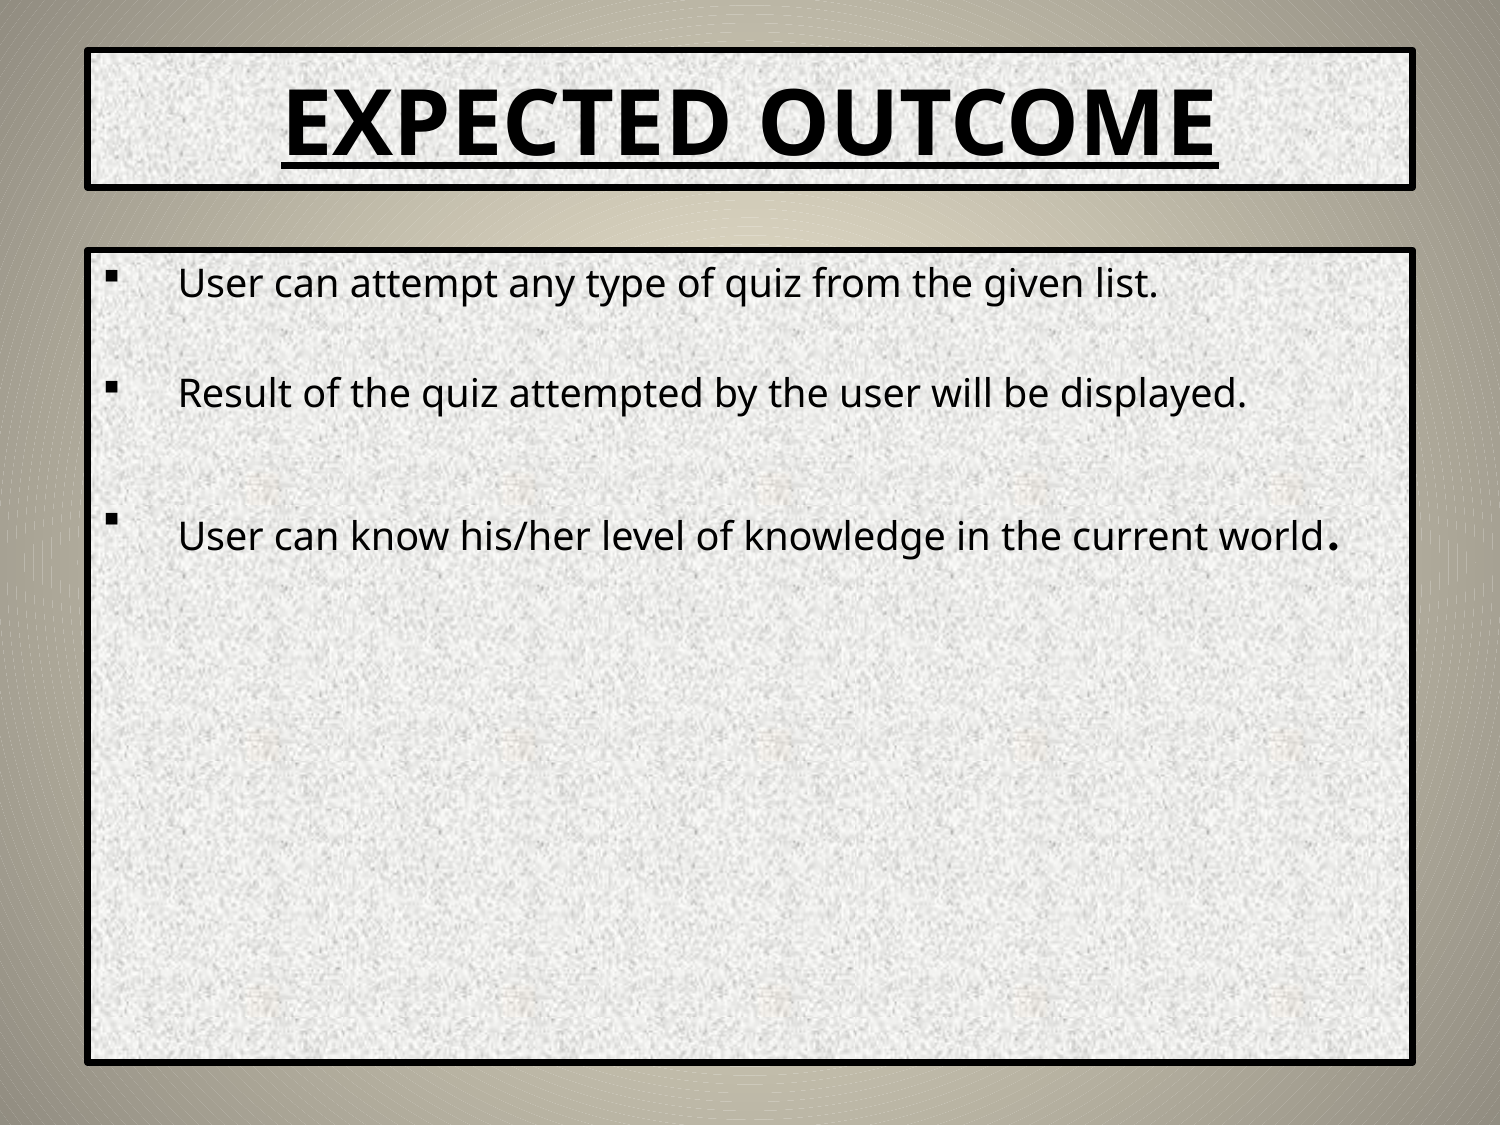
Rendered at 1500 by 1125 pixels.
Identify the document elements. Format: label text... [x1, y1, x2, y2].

title EXPECTED OUTCOME [87, 50, 1413, 188]
subtitle User can attempt any type of quiz from the given list. Result of the quiz attempted by the user will be displayed. User can know his/her level of knowledge in the current world. [87, 249, 1413, 1063]
